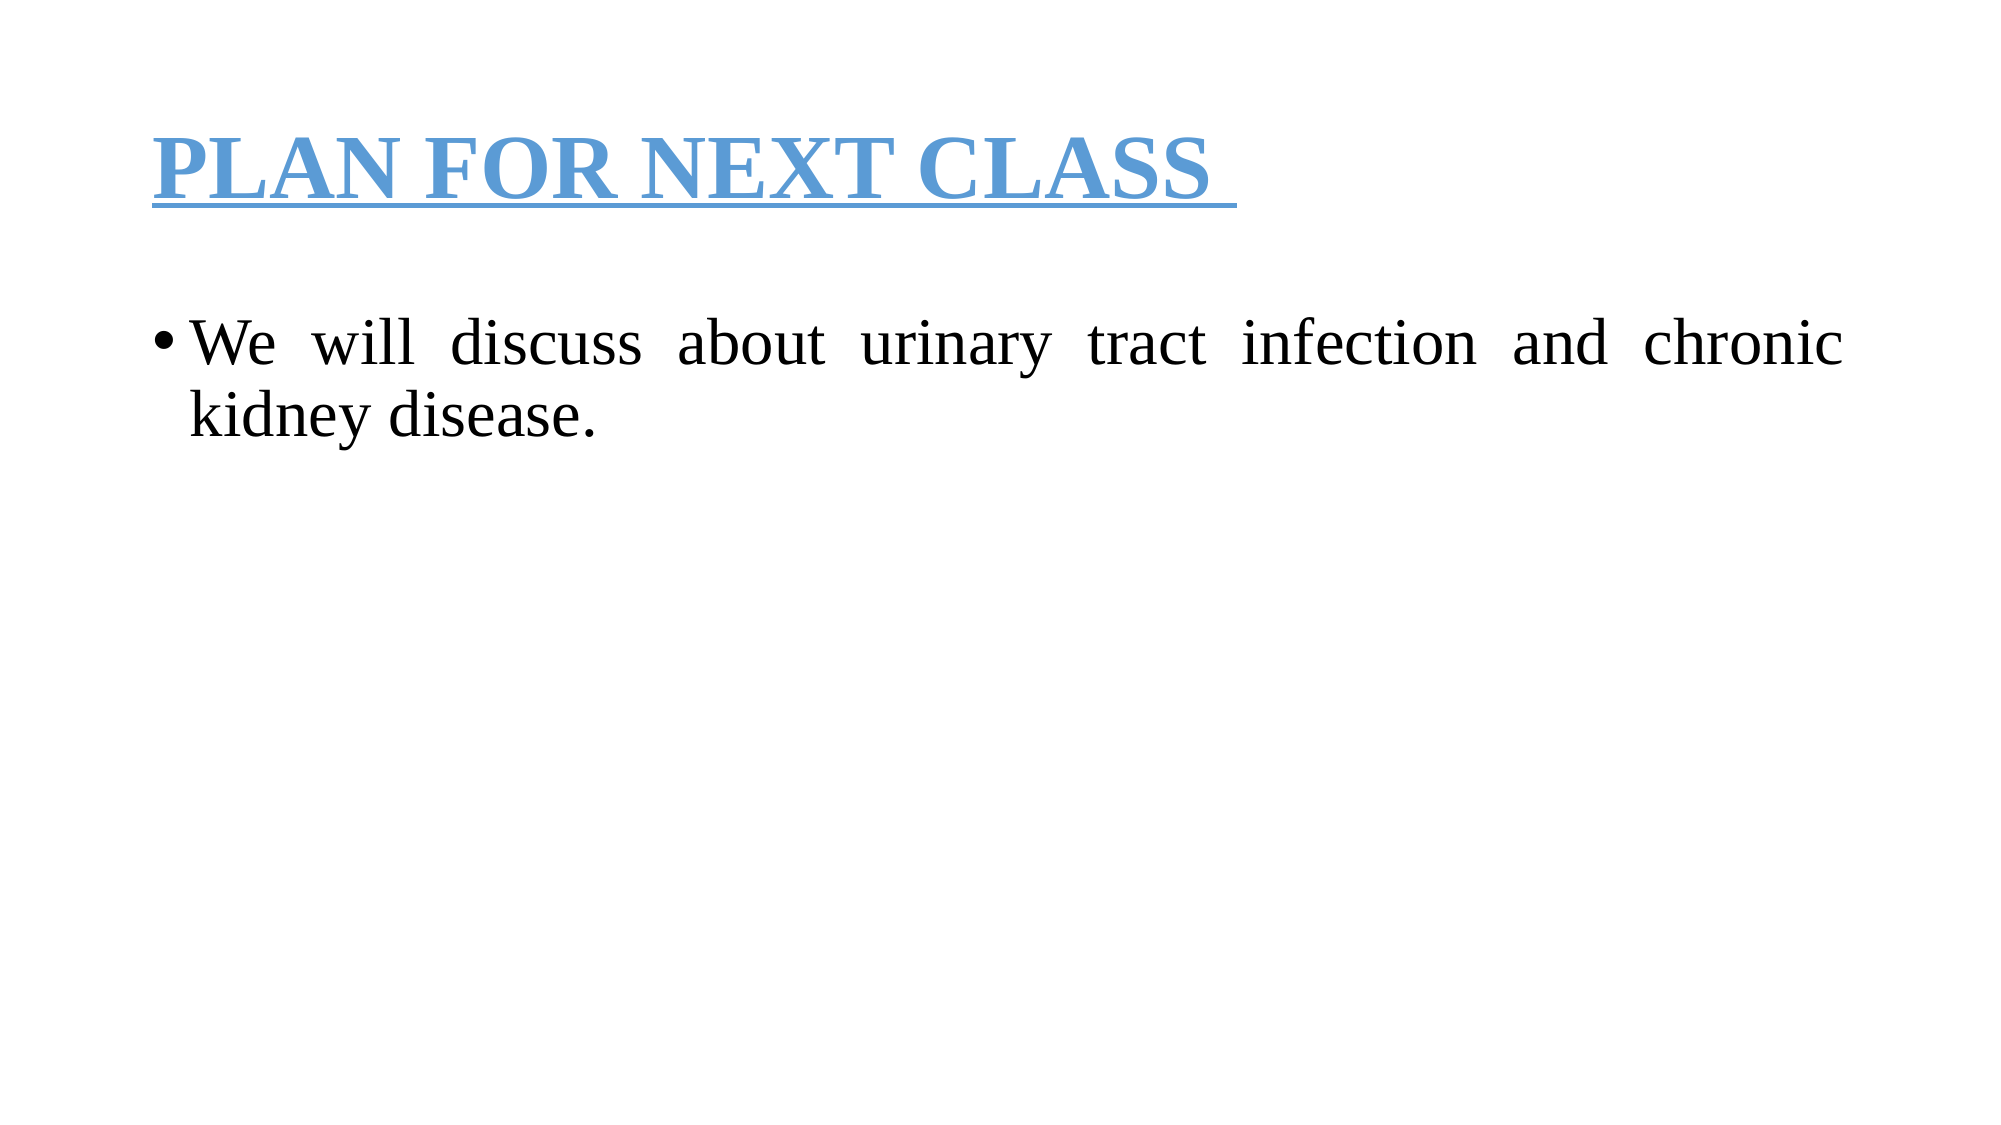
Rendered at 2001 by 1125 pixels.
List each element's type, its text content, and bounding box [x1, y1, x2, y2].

list We will discuss about urinary tract infection and chronic kidney disease. [137, 299, 1863, 1014]
title PLAN FOR NEXT CLASS [137, 59, 1863, 278]
